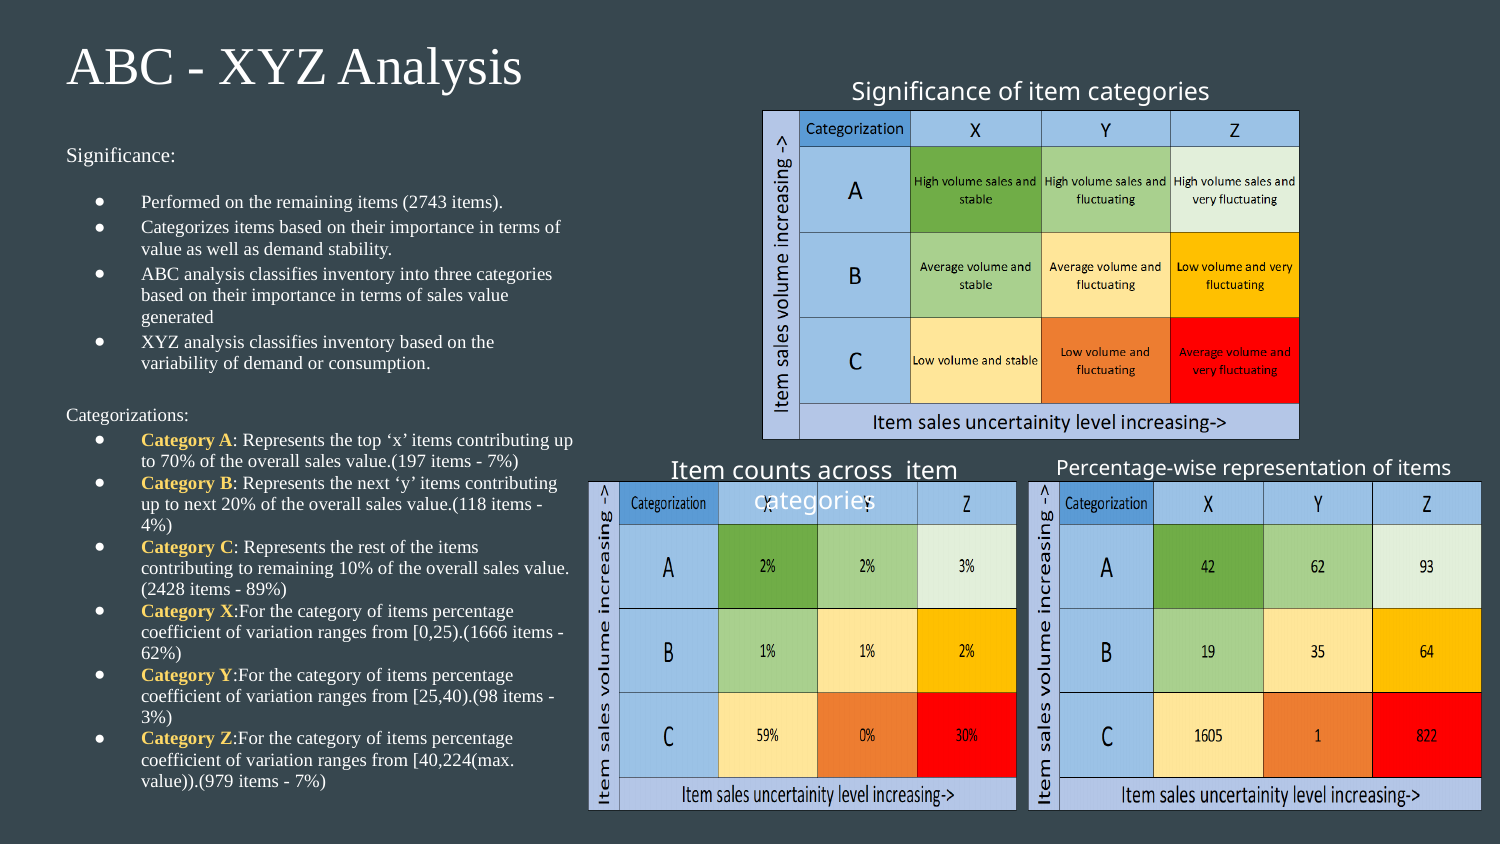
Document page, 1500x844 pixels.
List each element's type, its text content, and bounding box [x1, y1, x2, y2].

picture [1028, 481, 1482, 812]
text_box Significance of item categories [766, 60, 1296, 91]
list Significance: Performed on the remaining items (2743 items). Categorizes items based on their importance in terms of value as well as demand stability. ABC analysis classifies inventory into three categories based on their importance in terms of sales value generated XYZ analysis classifies inventory based on the variability of demand or consumption. Categorizations: Category A: Represents the top ‘x’ items contributing up to 70% of the overall sales value.(197 items - 7%) Category B: Represents the next ‘y’ items contributing up to next 20% of the overall sales value.(118 items - 4%) Category C: Represents the rest of the items contributing to remaining 10% of the overall sales value.(2428 items - 89%) Category X:For the category of items percentage coefficient of variation ranges from [0,25).(1666 items - 62%) Category Y:For the category of items percentage coefficient of variation ranges from [25,40).(98 items - 3%) Category Z:For the category of items percentage coefficient of variation ranges from [40,224(max. value)).(979 items - 7%) [51, 122, 589, 811]
title ABC - XYZ Analysis [51, 16, 1449, 111]
picture [588, 481, 1017, 812]
picture [762, 110, 1301, 440]
text_box Item counts across item categories [601, 439, 1029, 470]
text_box Percentage-wise representation of items [1041, 439, 1469, 470]
